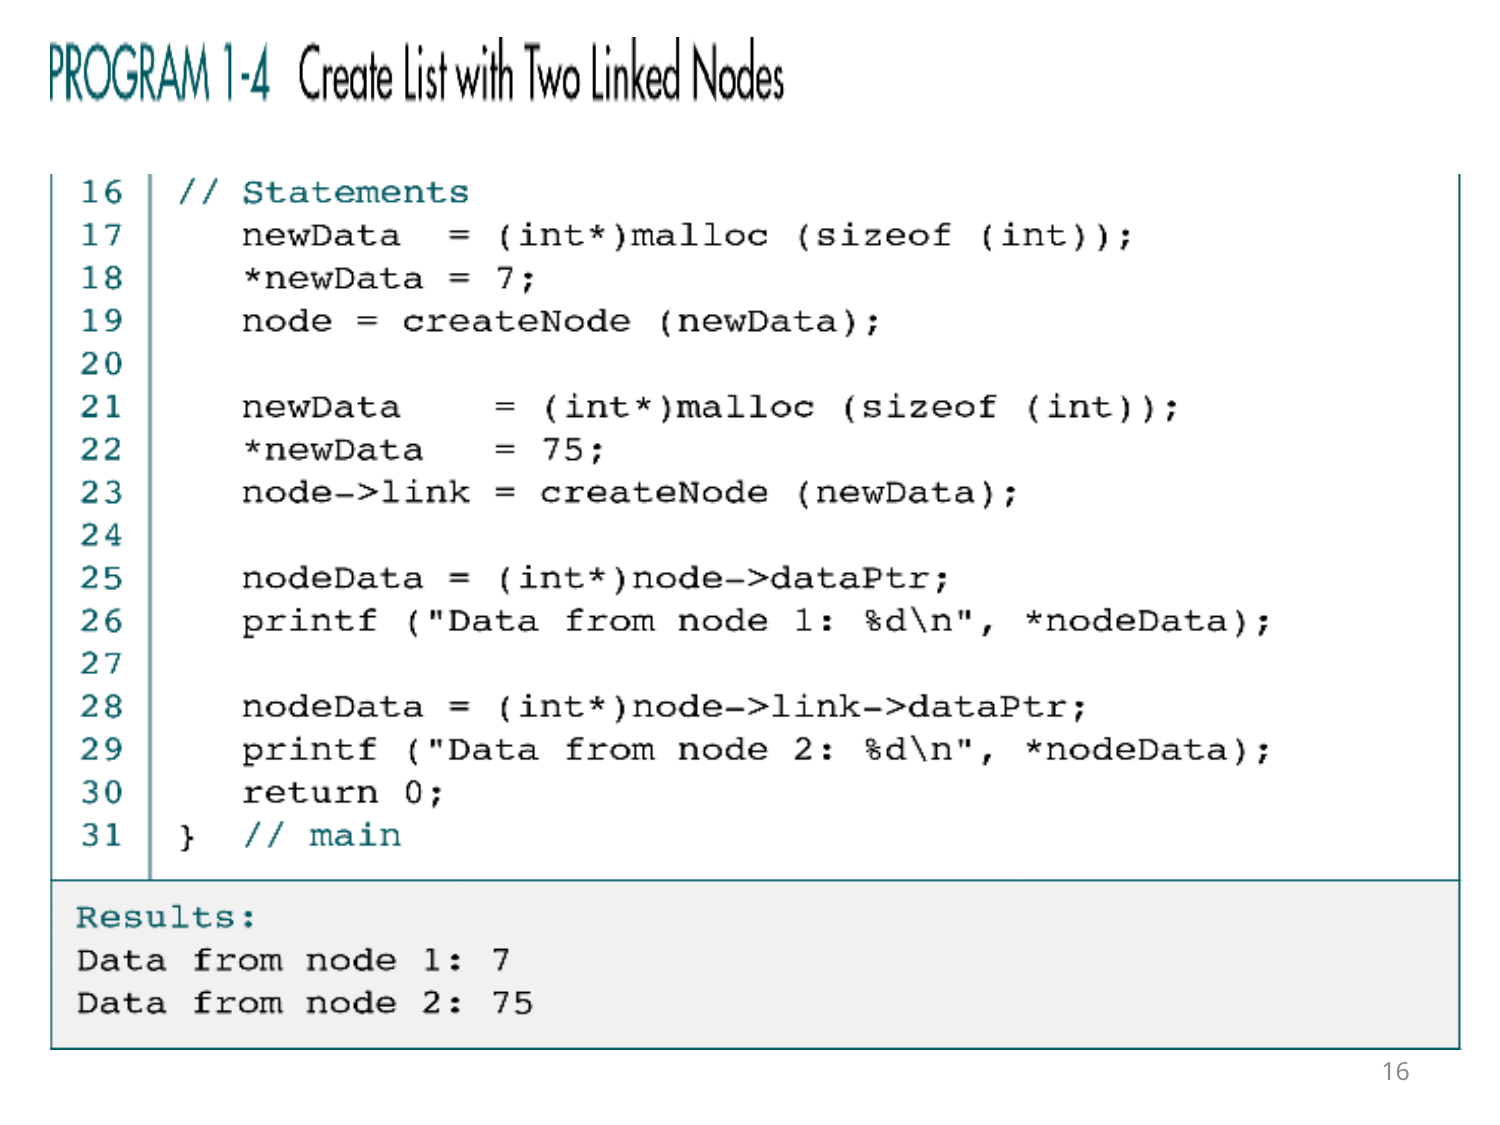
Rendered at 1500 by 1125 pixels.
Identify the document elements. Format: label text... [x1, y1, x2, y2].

picture [49, 37, 1351, 113]
slide_number 16 [1074, 1060, 1425, 1103]
picture [49, 174, 1463, 1051]
